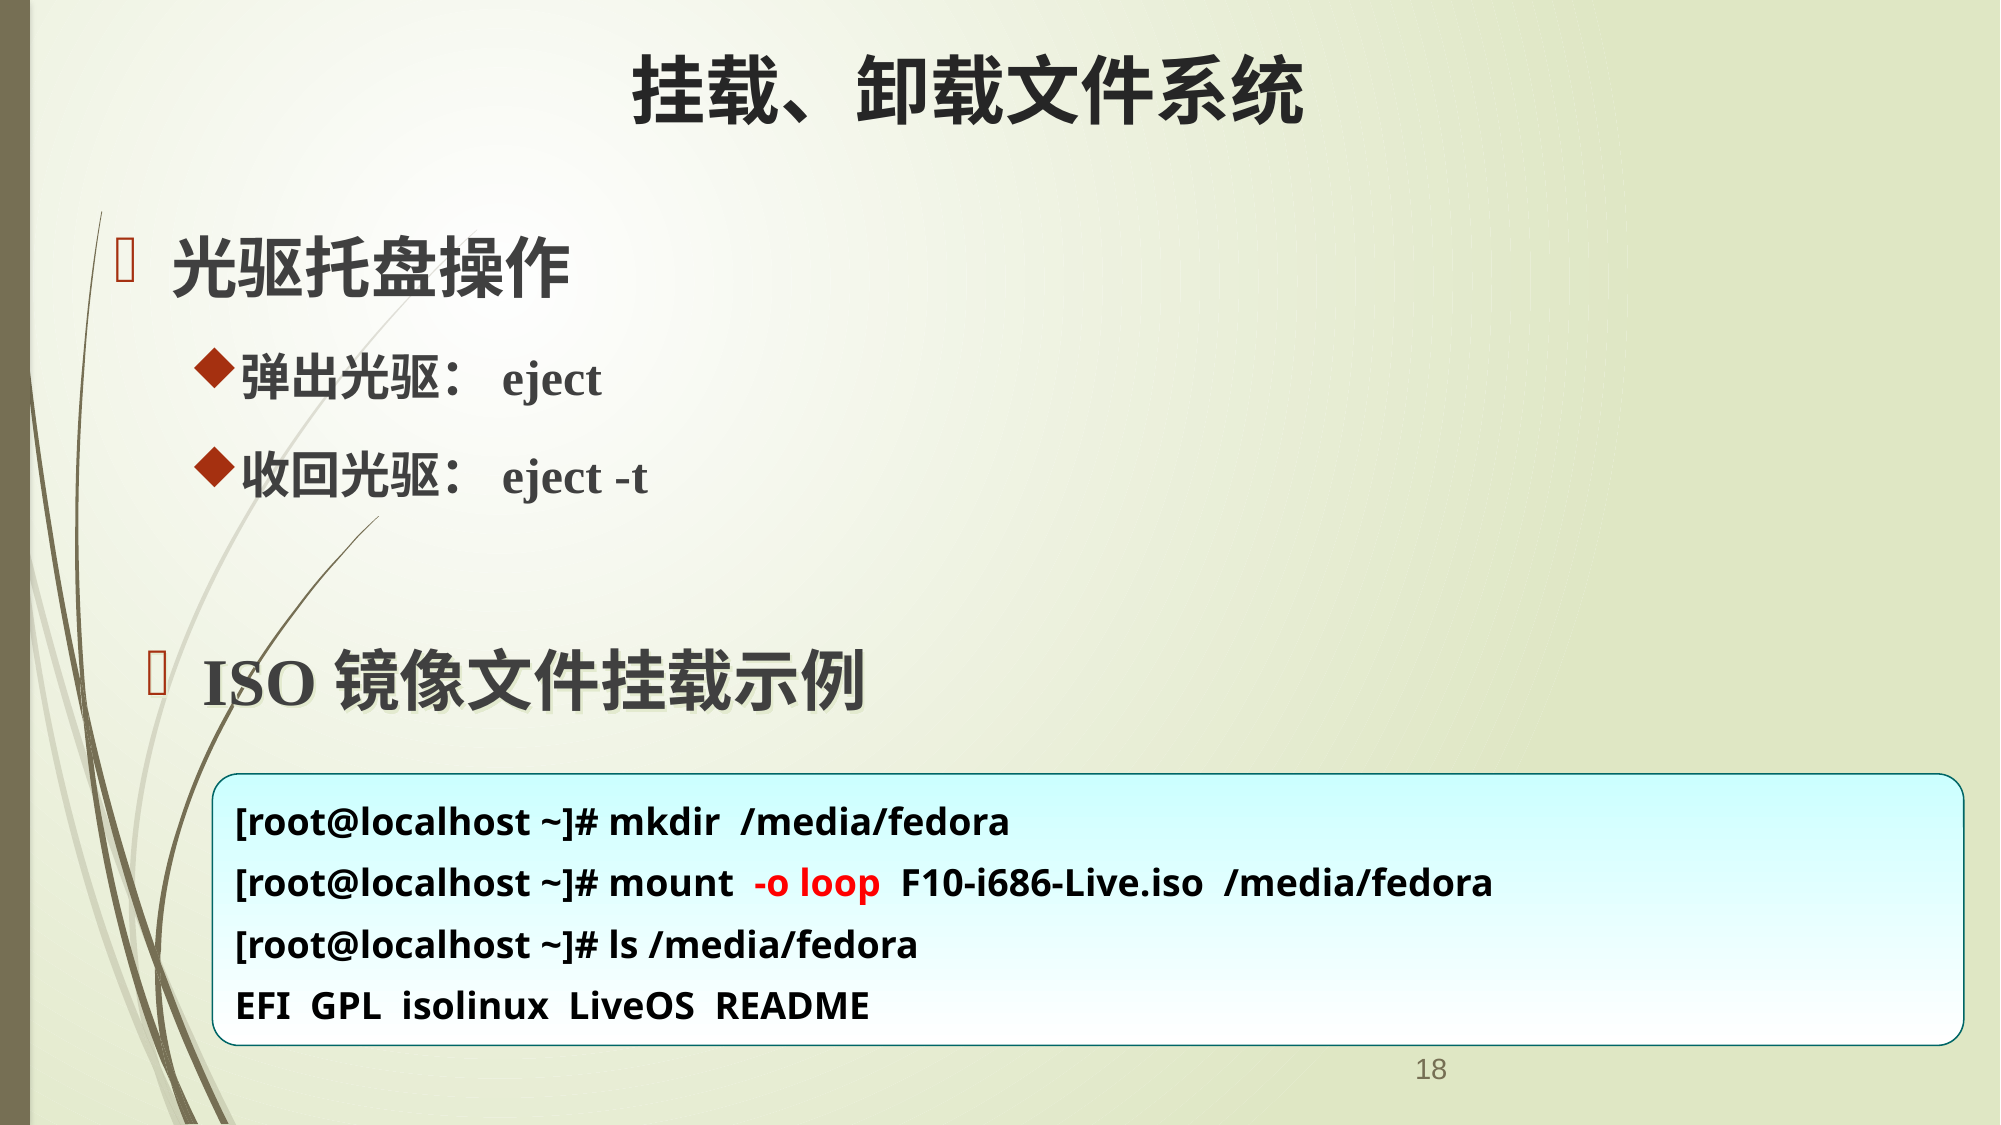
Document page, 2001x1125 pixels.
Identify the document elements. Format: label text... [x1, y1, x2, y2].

list 光驱托盘操作 弹出光驱：eject 收回光驱：eject -t [99, 178, 1900, 642]
slide_number 18 [1400, 1046, 1901, 1103]
title 挂载、卸载文件系统 [489, 35, 1446, 163]
text_box [root@localhost ~]# mkdir /media/fedora [root@localhost ~]# mount -o loop F10-i686-Live.iso /media/fedora [root@localhost ~]# ls /media/fedora EFI GPL isolinux LiveOS README [212, 773, 1964, 1046]
text_box ISO镜像文件挂载示例 [131, 591, 1932, 692]
